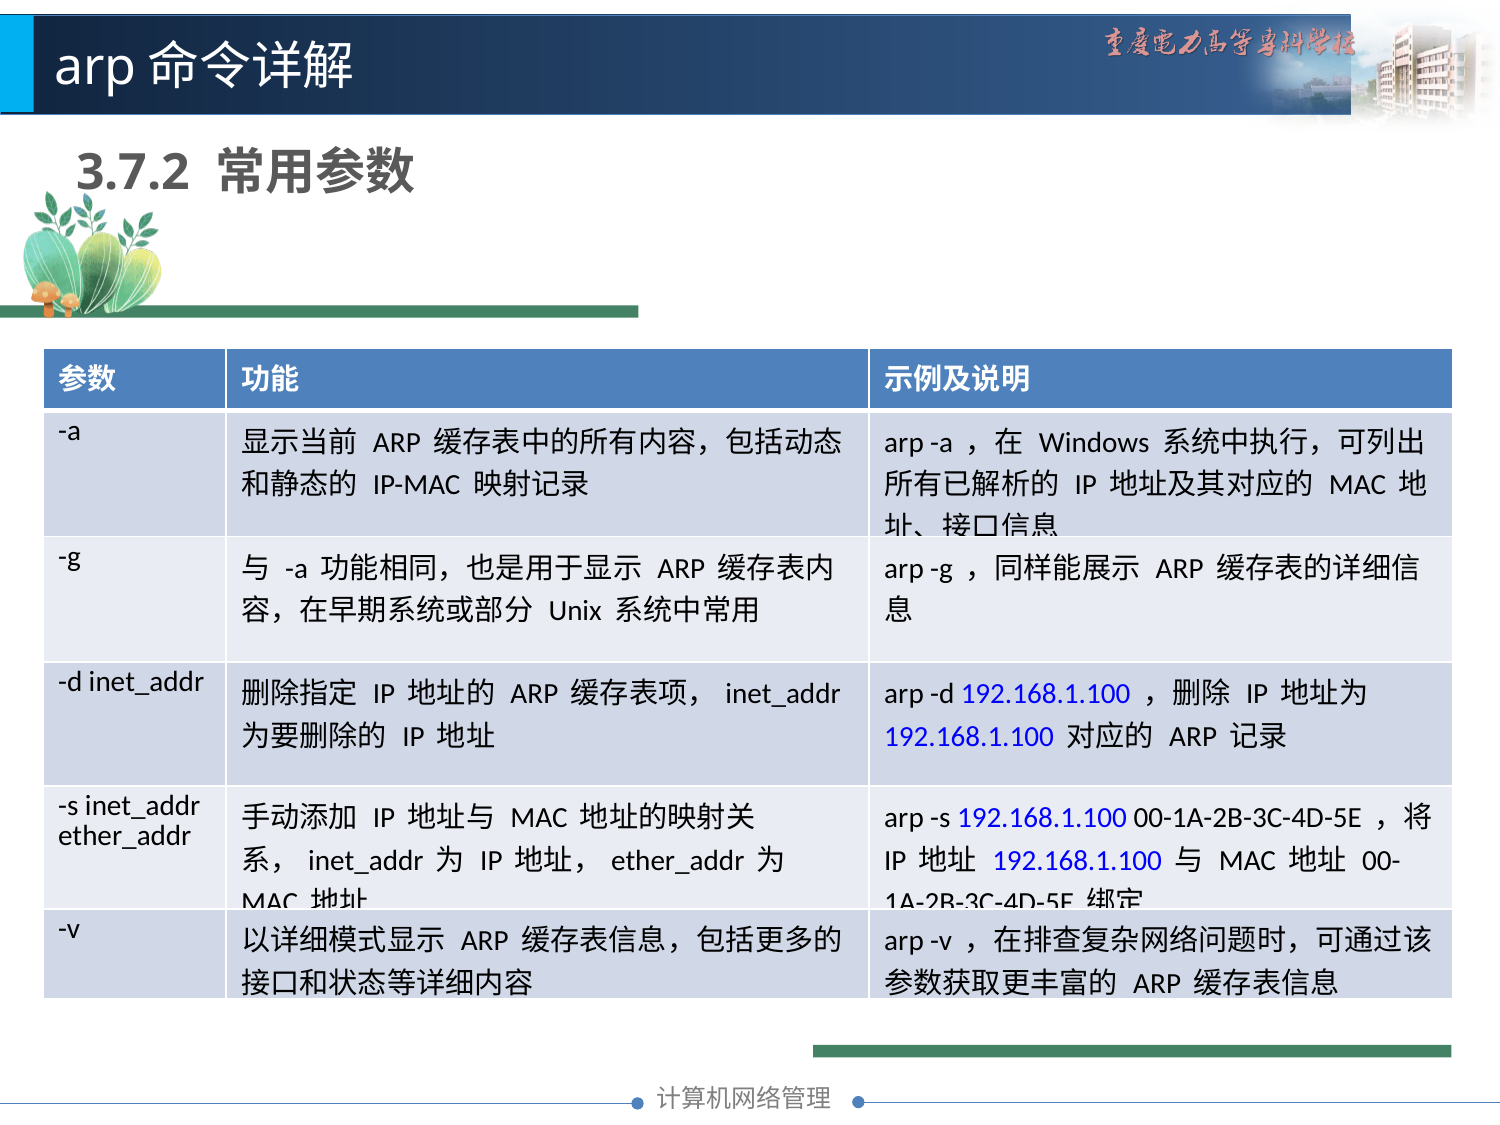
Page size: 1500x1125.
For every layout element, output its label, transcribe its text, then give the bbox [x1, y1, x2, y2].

text_box [812, 1044, 1452, 1058]
table_cell 显示当前 ARP 缓存表中的所有内容，包括动态和静态的 IP-MAC 映射记录 [227, 413, 868, 536]
title arp命令详解 [43, 28, 393, 109]
table_cell 手动添加 IP 地址与 MAC 地址的映射关系，inet_addr 为 IP 地址，ether_addr 为 MAC 地址 [227, 787, 868, 908]
table_cell -d inet_addr [44, 663, 225, 785]
text_box 3.7.2 常用参数 [61, 132, 431, 207]
table_cell -a [44, 413, 225, 536]
text_box [1351, 52, 1447, 82]
table_cell -s inet_addr ether_addr [44, 787, 225, 908]
table_cell arp -g ，同样能展示 ARP 缓存表的详细信息 [870, 537, 1452, 661]
table_header 功能 [227, 349, 868, 408]
table_cell arp -d 192.168.1.100 ，删除 IP 地址为 192.168.1.100 对应的 ARP 记录 [870, 663, 1452, 785]
table_header 功能 [1351, 49, 1451, 85]
table_cell -v [44, 910, 225, 998]
text_box [181, 304, 639, 319]
table_header 参数 [44, 349, 225, 408]
table_cell arp -a ，在 Windows 系统中执行，可列出所有已解析的 IP 地址及其对应的 MAC 地址、接口信息 [870, 413, 1452, 536]
table_header 示例及说明 [870, 349, 1452, 408]
text_box [1351, 56, 1441, 78]
table_cell -g [44, 537, 225, 661]
table_cell arp -v ，在排查复杂网络问题时，可通过该参数获取更丰富的 ARP 缓存表信息 [870, 910, 1452, 998]
picture [1084, 15, 1374, 86]
table_cell 显示当前路由表的所有条目，包括网络目标、子网掩码、网关、接口、跃点数等信息 [1351, 46, 1455, 88]
table_cell 与 -a 功能相同，也是用于显示 ARP 缓存表内容，在早期系统或部分 Unix 系统中常用 [227, 537, 868, 661]
picture [0, 167, 181, 349]
table_cell 以详细模式显示 ARP 缓存表信息，包括更多的接口和状态等详细内容 [227, 910, 868, 998]
table_cell arp -s 192.168.1.100 00-1A-2B-3C-4D-5E ，将 IP 地址 192.168.1.100 与 MAC 地址 00-1A-2B-3C-4D-5E 绑定 [870, 787, 1452, 908]
table_cell 删除指定 IP 地址的 ARP 缓存表项，inet_addr 为要删除的 IP 地址 [227, 663, 868, 785]
